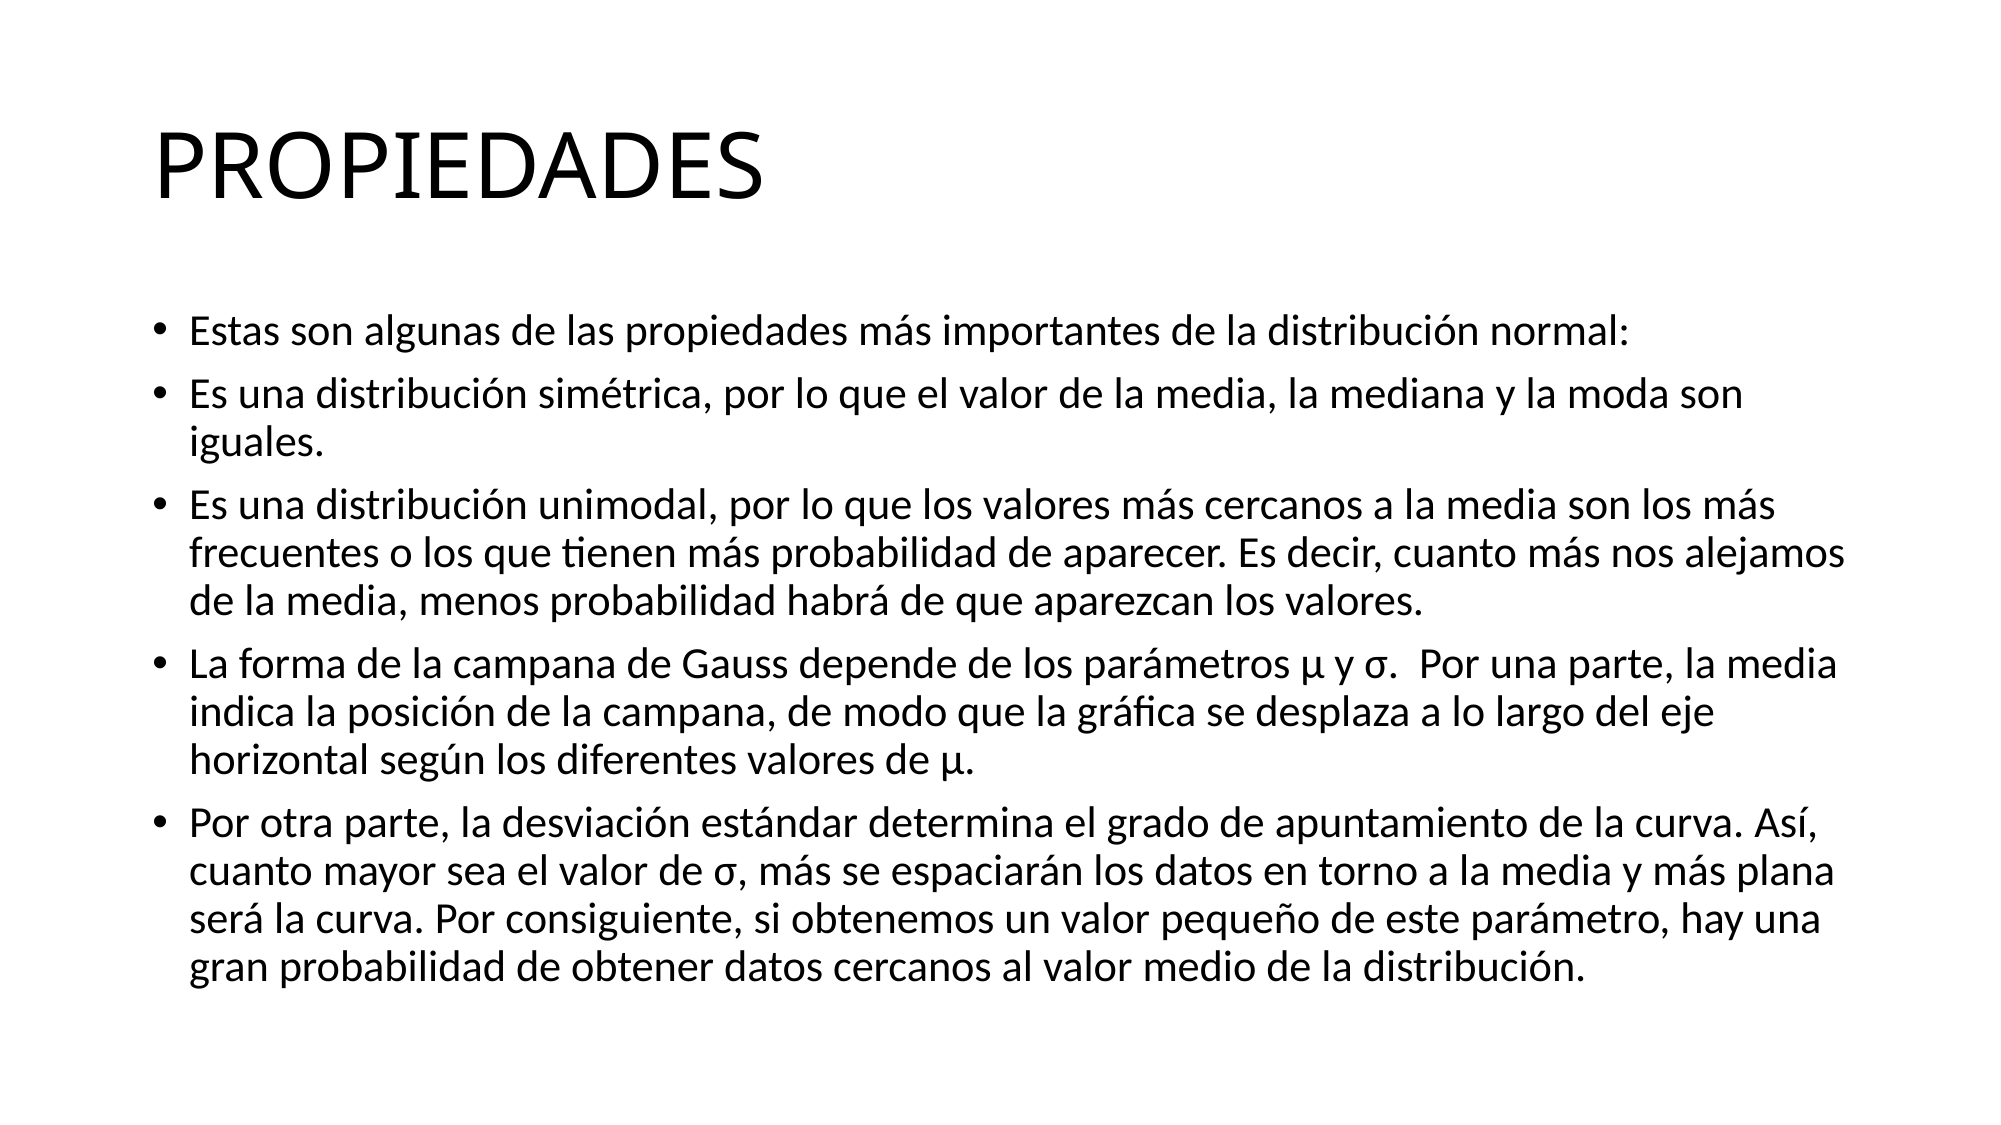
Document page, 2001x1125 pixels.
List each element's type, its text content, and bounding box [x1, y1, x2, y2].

title PROPIEDADES [137, 59, 1863, 278]
list Estas son algunas de las propiedades más importantes de la distribución normal: Es una distribución simétrica, por lo que el valor de la media, la mediana y la moda son iguales. Es una distribución unimodal, por lo que los valores más cercanos a la media son los más frecuentes o los que tienen más probabilidad de aparecer. Es decir, cuanto más nos alejamos de la media, menos probabilidad habrá de que aparezcan los valores. La forma de la campana de Gauss depende de los parámetros μ y σ. Por una parte, la media indica la posición de la campana, de modo que la gráfica se desplaza a lo largo del eje horizontal según los diferentes valores de μ. Por otra parte, la desviación estándar determina el grado de apuntamiento de la curva. Así, cuanto mayor sea el valor de σ, más se espaciarán los datos en torno a la media y más plana será la curva. Por consiguiente, si obtenemos un valor pequeño de este parámetro, hay una gran probabilidad de obtener datos cercanos al valor medio de la distribución. [137, 299, 1863, 1014]
